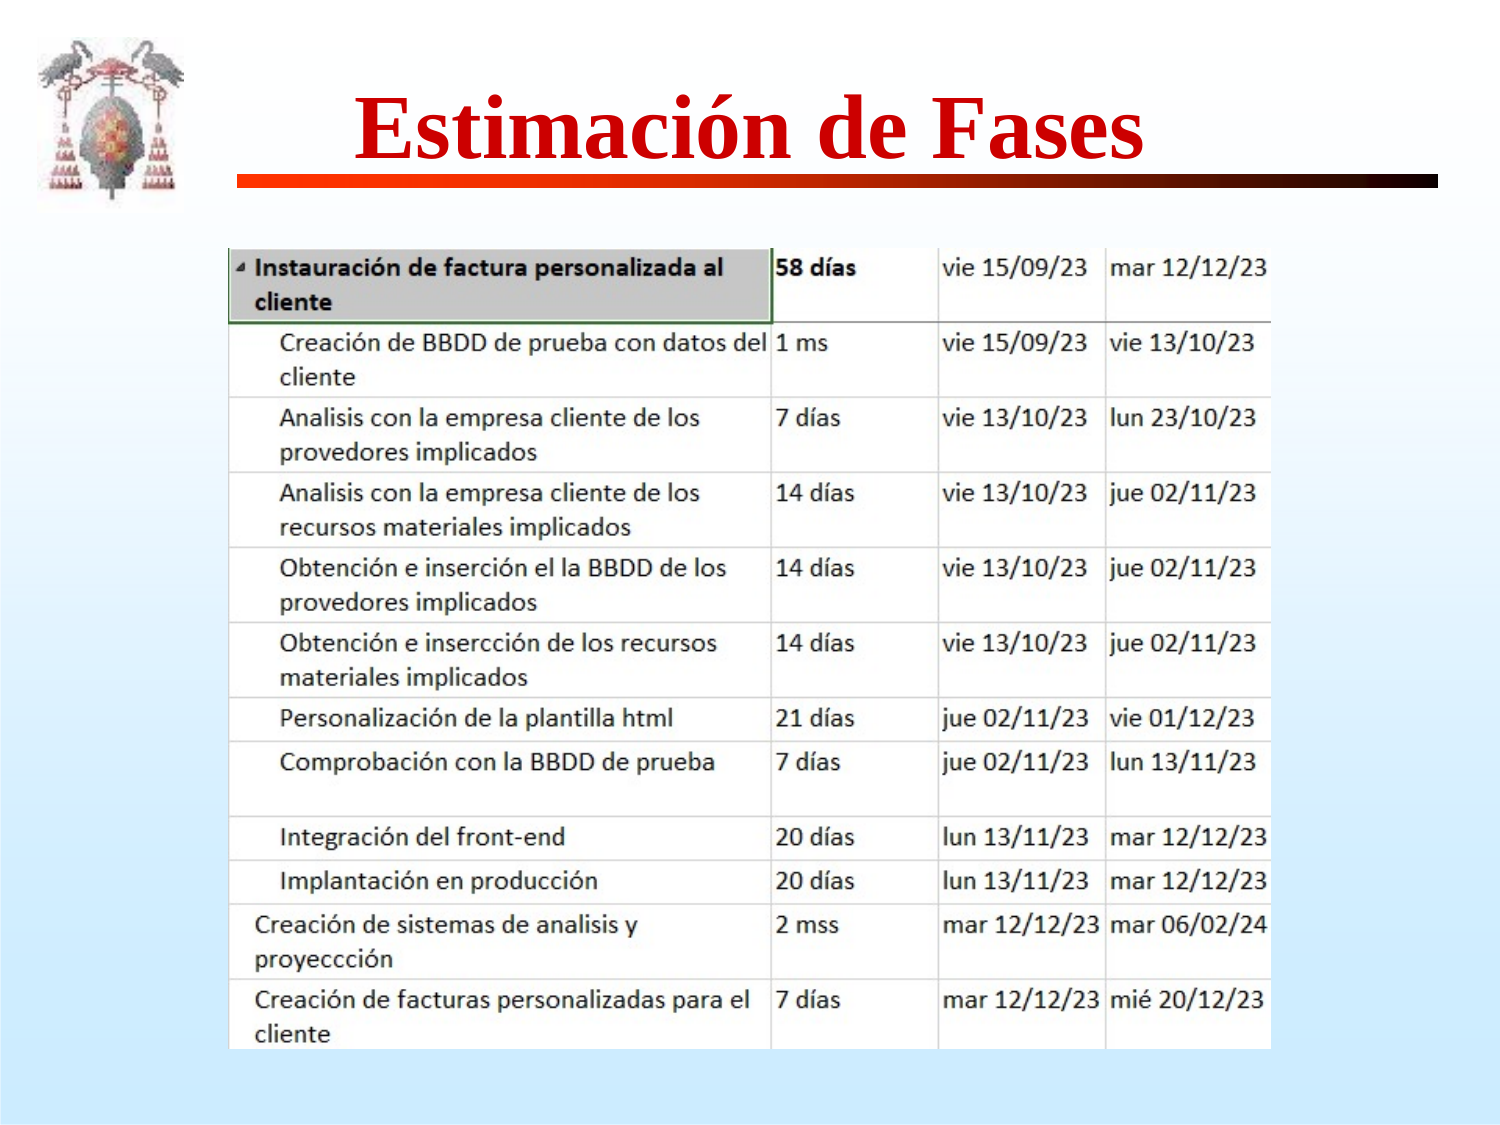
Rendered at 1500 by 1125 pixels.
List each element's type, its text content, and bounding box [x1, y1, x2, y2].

title Estimación de Fases [352, 64, 1147, 246]
picture [0, 0, 1500, 1125]
